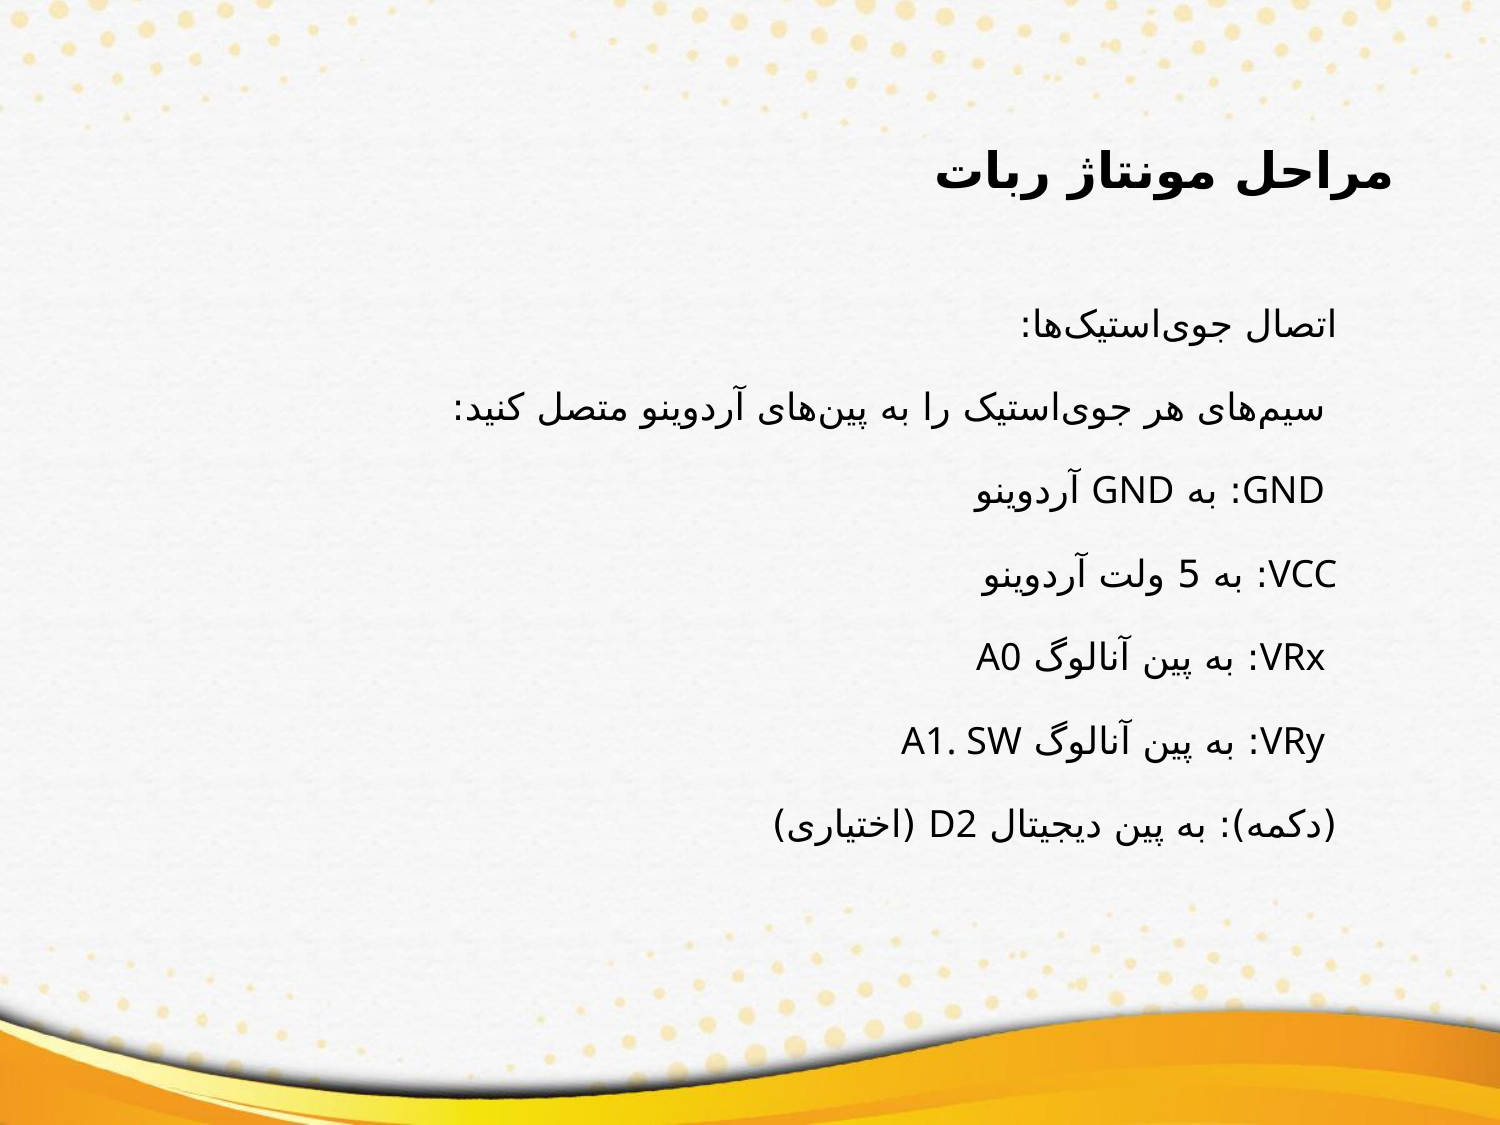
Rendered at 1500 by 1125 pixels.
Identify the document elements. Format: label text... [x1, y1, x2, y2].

picture [0, 0, 1500, 1125]
text_box اتصال جوی‌استیک‌ها: سیم‌های هر جوی‌استیک را به پین‌های آردوینو متصل کنید: GND: به GND آردوینو VCC: به 5 ولت آردوینو VRx: به پین آنالوگ A0 VRy: به پین آنالوگ A1. SW (دکمه): به پین دیجیتال D2 (اختیاری) [164, 278, 1428, 922]
text_box مراحل مونتاژ ربات [709, 105, 1410, 253]
